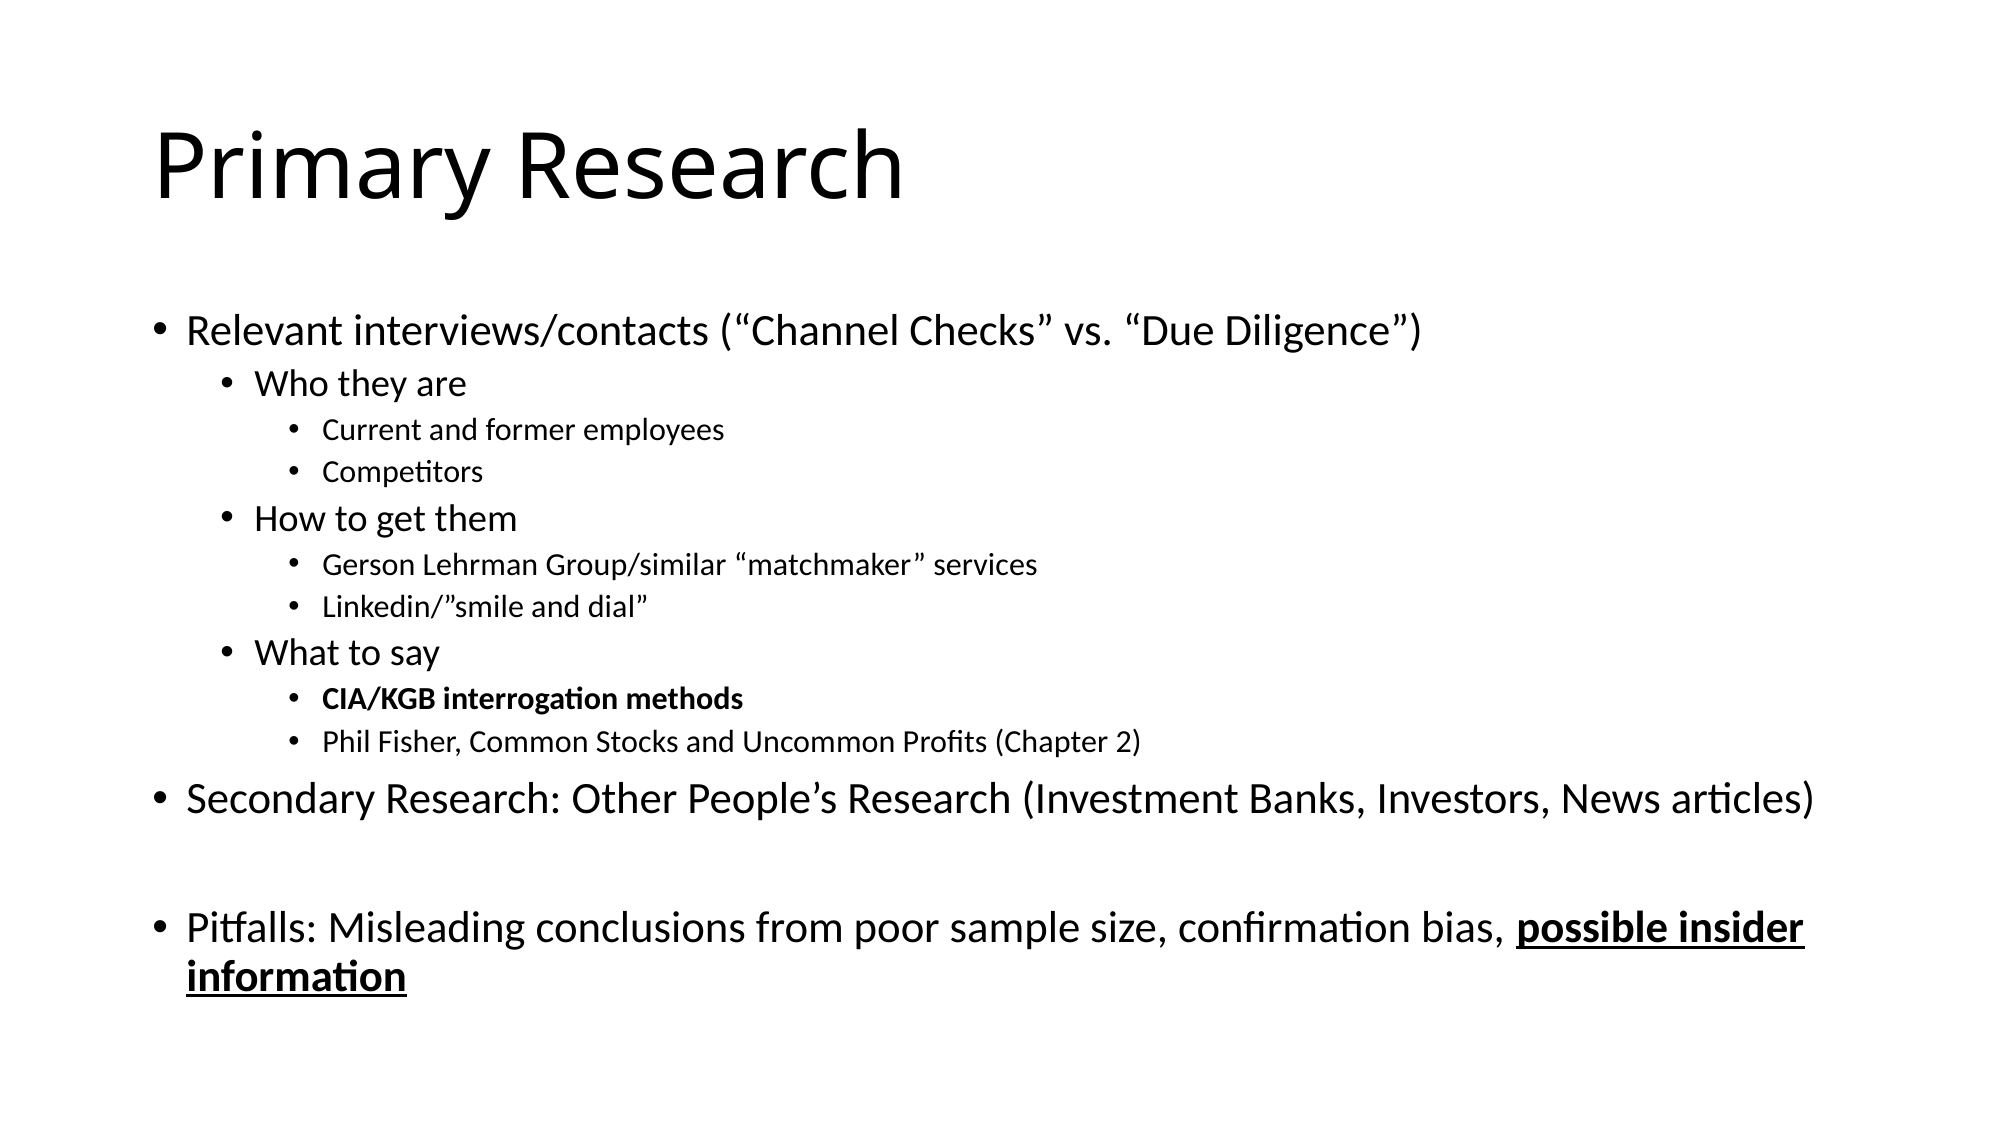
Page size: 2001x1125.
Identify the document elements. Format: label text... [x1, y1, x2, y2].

list Relevant interviews/contacts (“Channel Checks” vs. “Due Diligence”) Who they are Current and former employees Competitors How to get them Gerson Lehrman Group/similar “matchmaker” services Linkedin/”smile and dial” What to say CIA/KGB interrogation methods Phil Fisher, Common Stocks and Uncommon Profits (Chapter 2) Secondary Research: Other People’s Research (Investment Banks, Investors, News articles) Pitfalls: Misleading conclusions from poor sample size, confirmation bias, possible insider information [137, 299, 1863, 1014]
title Primary Research [137, 59, 1863, 278]
